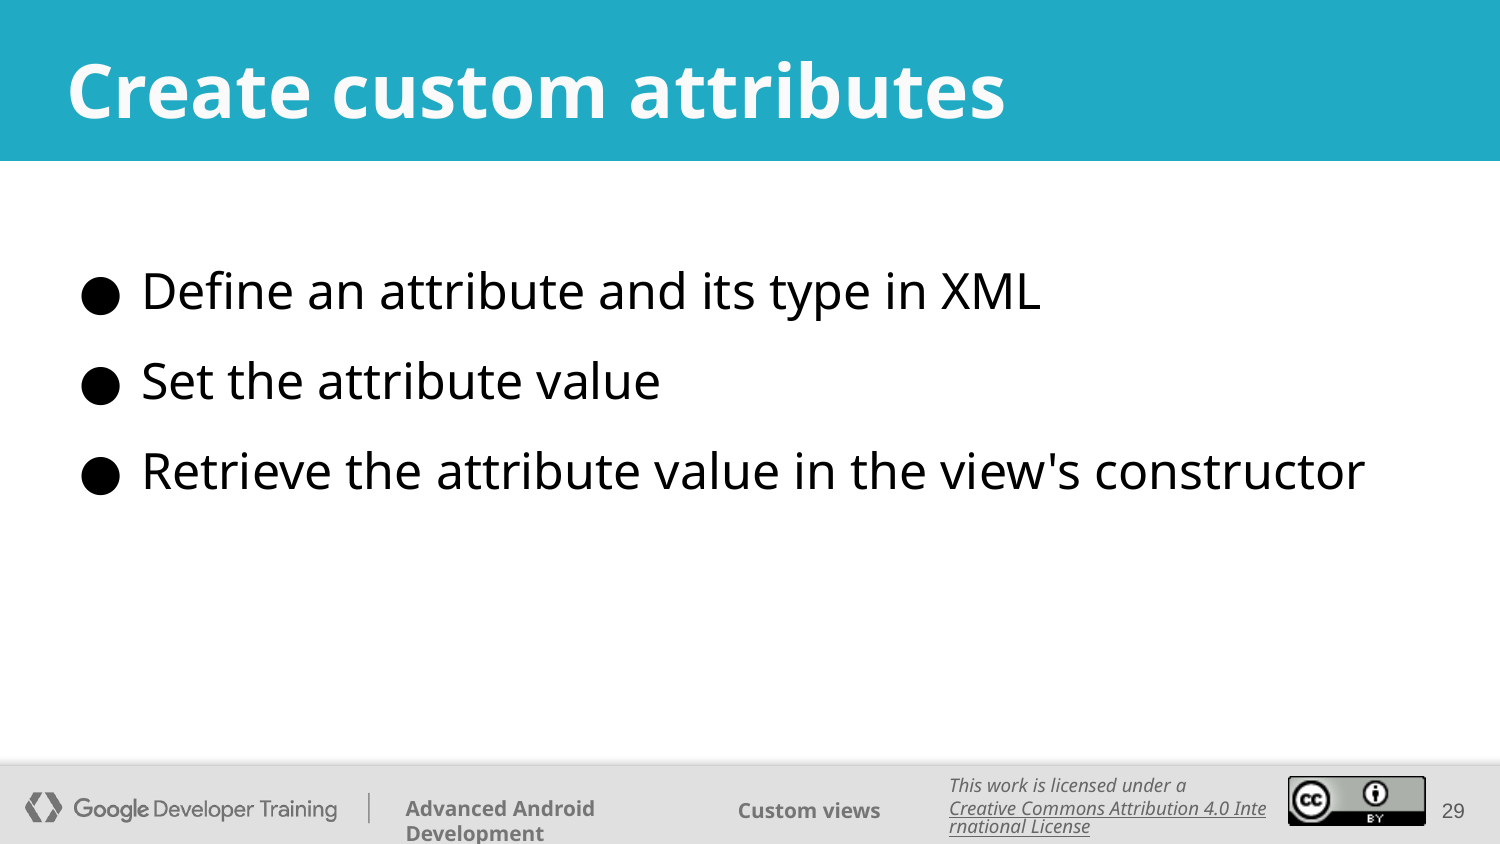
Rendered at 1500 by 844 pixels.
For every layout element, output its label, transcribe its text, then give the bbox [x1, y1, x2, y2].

list Define an attribute and its type in XML Set the attribute value Retrieve the attribute value in the view's constructor [51, 214, 1449, 737]
slide_number ‹#› [1389, 777, 1480, 842]
picture [0, 161, 1500, 844]
title Create custom attributes [51, 28, 1449, 122]
